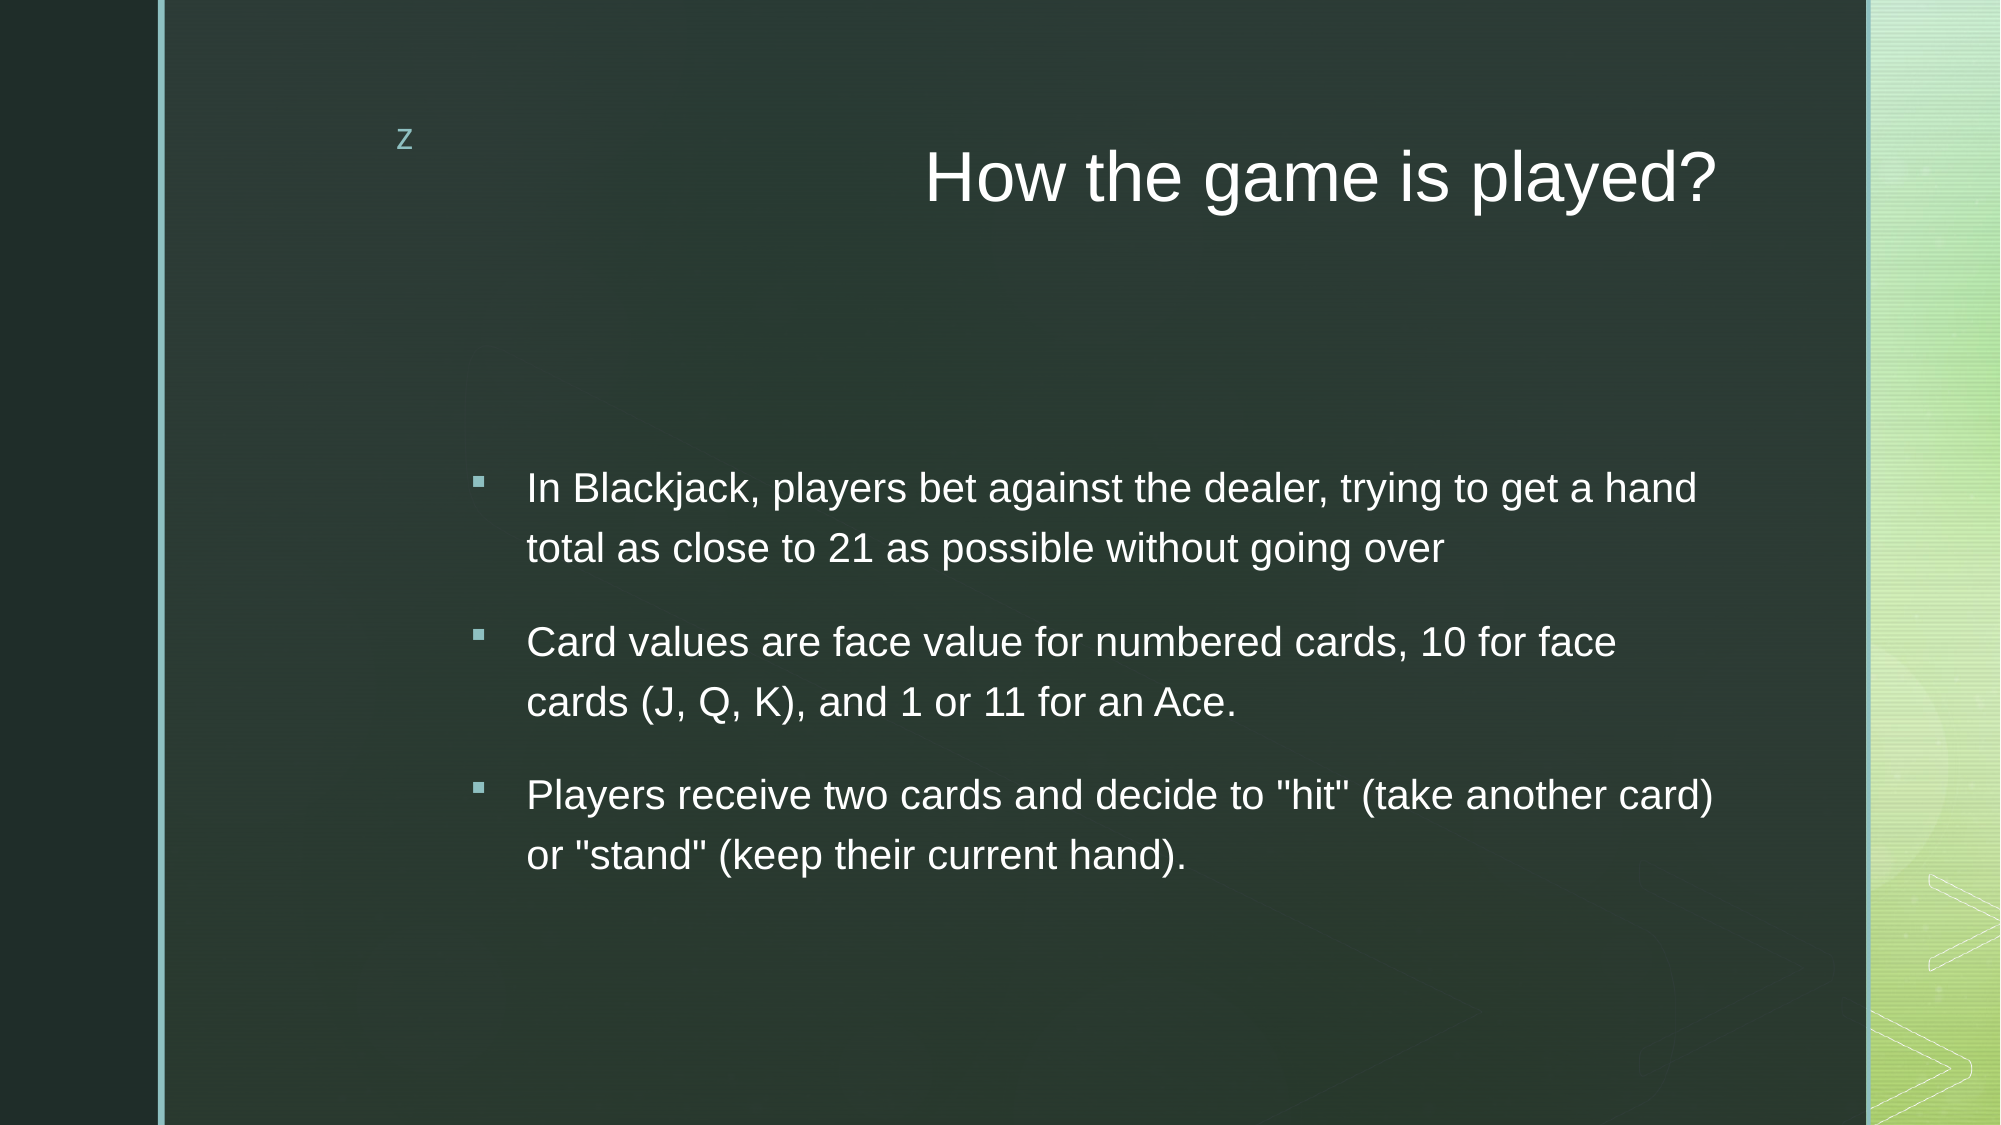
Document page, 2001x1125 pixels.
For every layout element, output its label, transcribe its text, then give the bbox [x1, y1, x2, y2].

list In Blackjack, players bet against the dealer, trying to get a hand total as close to 21 as possible without going over Card values are face value for numbered cards, 10 for face cards (J, Q, K), and 1 or 11 for an Ace. Players receive two cards and decide to "hit" (take another card) or "stand" (keep their current hand). [454, 336, 1734, 993]
picture [1871, 0, 2001, 1125]
title How the game is played? [428, 132, 1734, 310]
